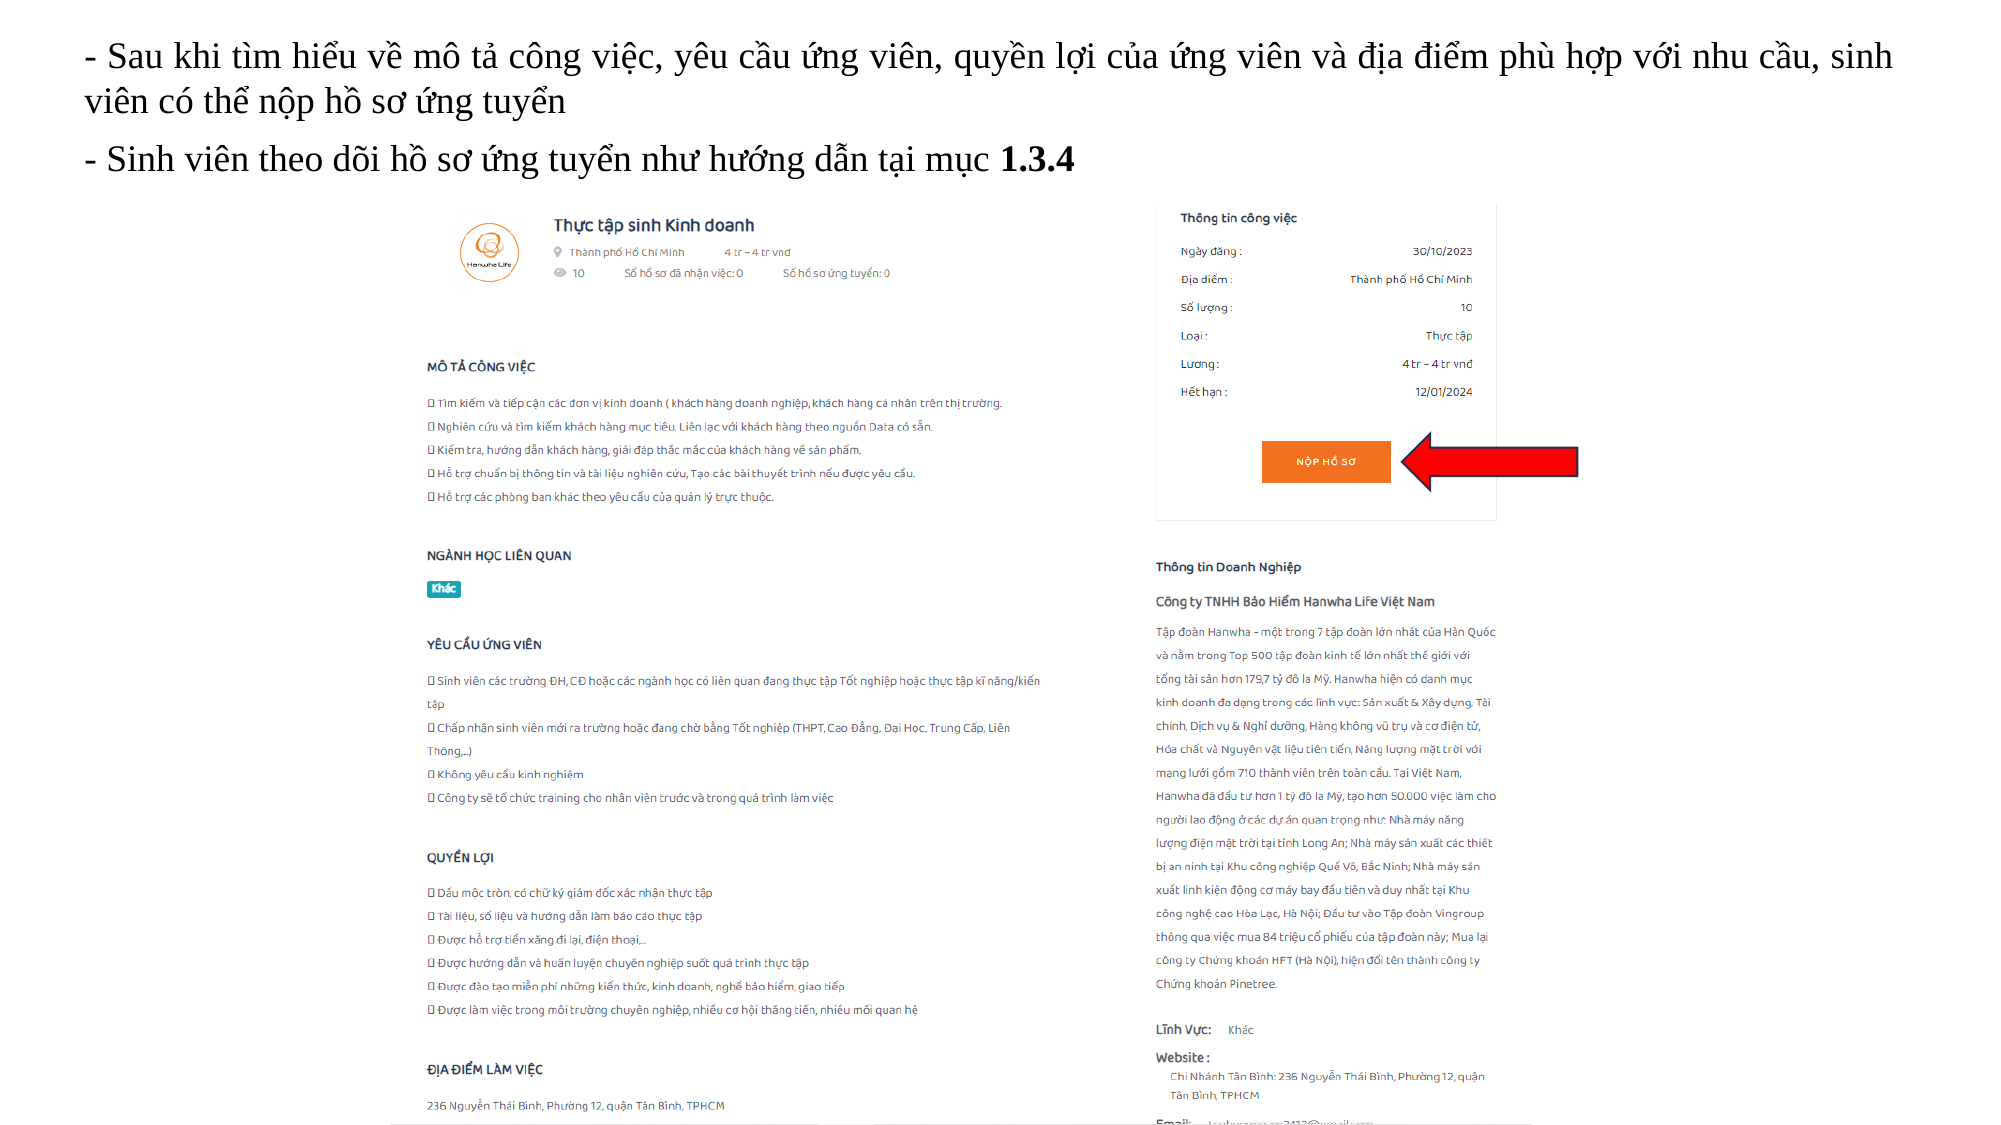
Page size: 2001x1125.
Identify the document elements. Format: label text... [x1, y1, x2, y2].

picture [389, 204, 1532, 1125]
text_box [1532, 446, 1579, 478]
text_box - Sau khi tìm hiểu về mô tả công việc, yêu cầu ứng viên, quyền lợi của ứng viên và địa điểm phù hợp với nhu cầu, sinh viên có thể nộp hồ sơ ứng tuyển - Sinh viên theo dõi hồ sơ ứng tuyển như hướng dẫn tại mục 1.3.4 [69, 23, 1911, 187]
